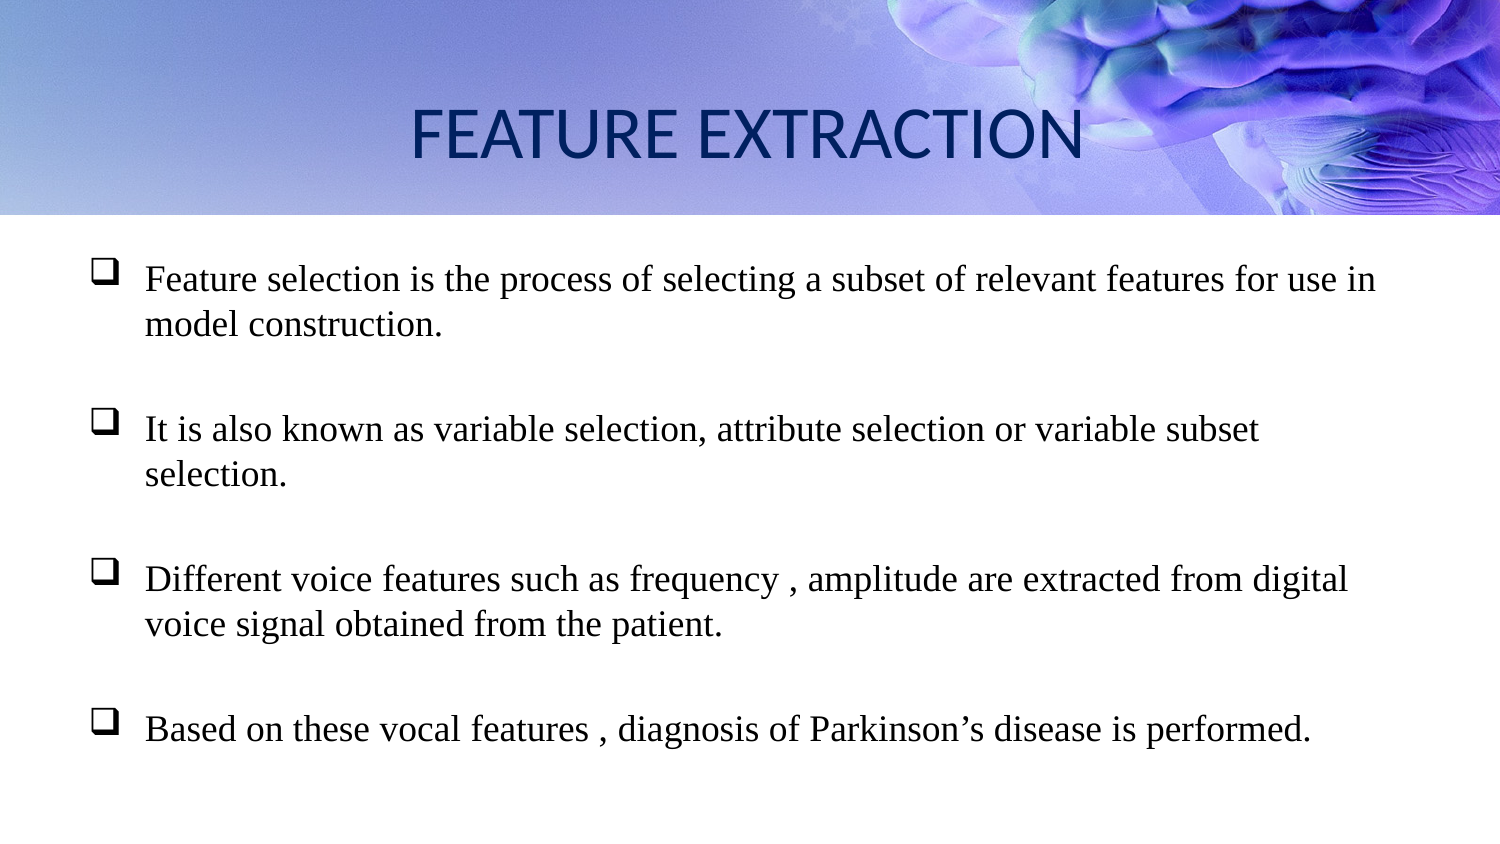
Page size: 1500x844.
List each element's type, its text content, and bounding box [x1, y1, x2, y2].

title FEATURE EXTRACTION [72, 65, 1425, 191]
picture [0, 0, 1500, 844]
list Feature selection is the process of selecting a subset of relevant features for use in model construction. It is also known as variable selection, attribute selection or variable subset selection. Different voice features such as frequency , amplitude are extracted from digital voice signal obtained from the patient. Based on these vocal features , diagnosis of Parkinson’s disease is performed. [73, 246, 1427, 782]
